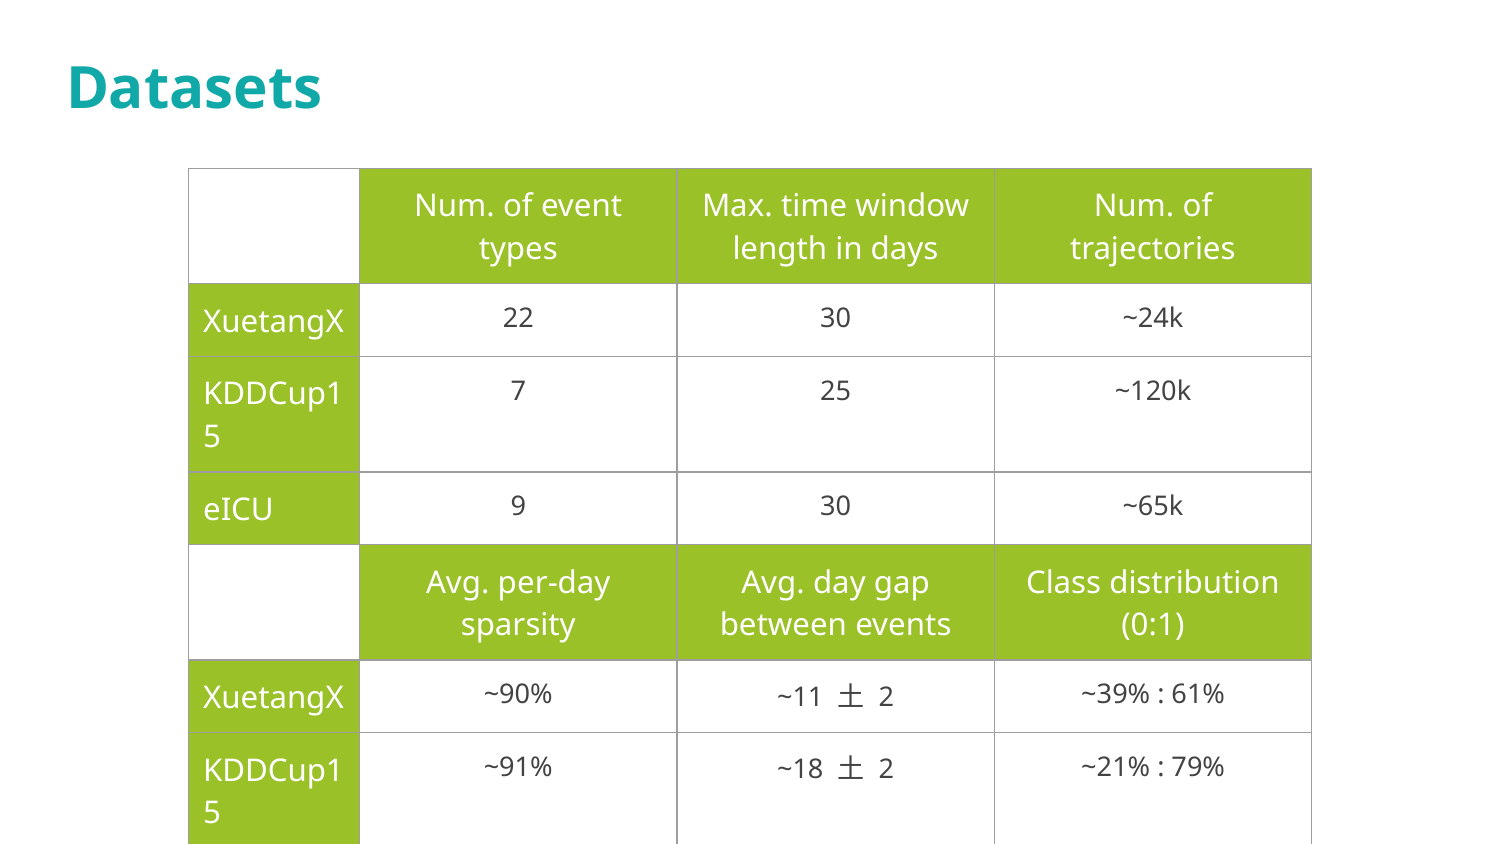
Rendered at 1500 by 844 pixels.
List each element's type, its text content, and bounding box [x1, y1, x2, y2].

table_cell Avg. day gap between events [678, 545, 994, 659]
table_header Max. time window length in days [678, 169, 994, 283]
table_cell 25 [678, 357, 994, 471]
table_cell Avg. per-day sparsity [360, 545, 676, 659]
table_cell KDDCup15 [189, 357, 359, 471]
table_cell 7 [360, 357, 676, 471]
table_header Num. of trajectories [995, 169, 1311, 283]
table_cell ~39% : 61% [995, 661, 1311, 732]
table_cell 30 [678, 284, 994, 356]
title Datasets [51, 35, 1449, 130]
table_cell ~91% [360, 733, 676, 844]
table_cell 30 [678, 473, 994, 544]
table_cell KDDCup15 [189, 733, 359, 844]
table_cell ~90% [360, 661, 676, 732]
table_cell ~11 土 2 [678, 661, 994, 732]
table_cell 22 [360, 284, 676, 356]
table_cell ~24k [995, 284, 1311, 356]
table_header Num. of event types [360, 169, 676, 283]
table_cell XuetangX [189, 284, 359, 356]
table_cell ~65k [995, 473, 1311, 544]
table_cell eICU [189, 473, 359, 544]
table_cell Class distribution (0:1) [995, 545, 1311, 659]
table_cell ~120k [995, 357, 1311, 471]
table_cell ~18 土 2 [678, 733, 994, 844]
table_cell ~21% : 79% [995, 733, 1311, 844]
table_cell [189, 545, 359, 659]
table_cell XuetangX [189, 661, 359, 732]
table_cell 9 [360, 473, 676, 544]
table_header [189, 169, 359, 283]
